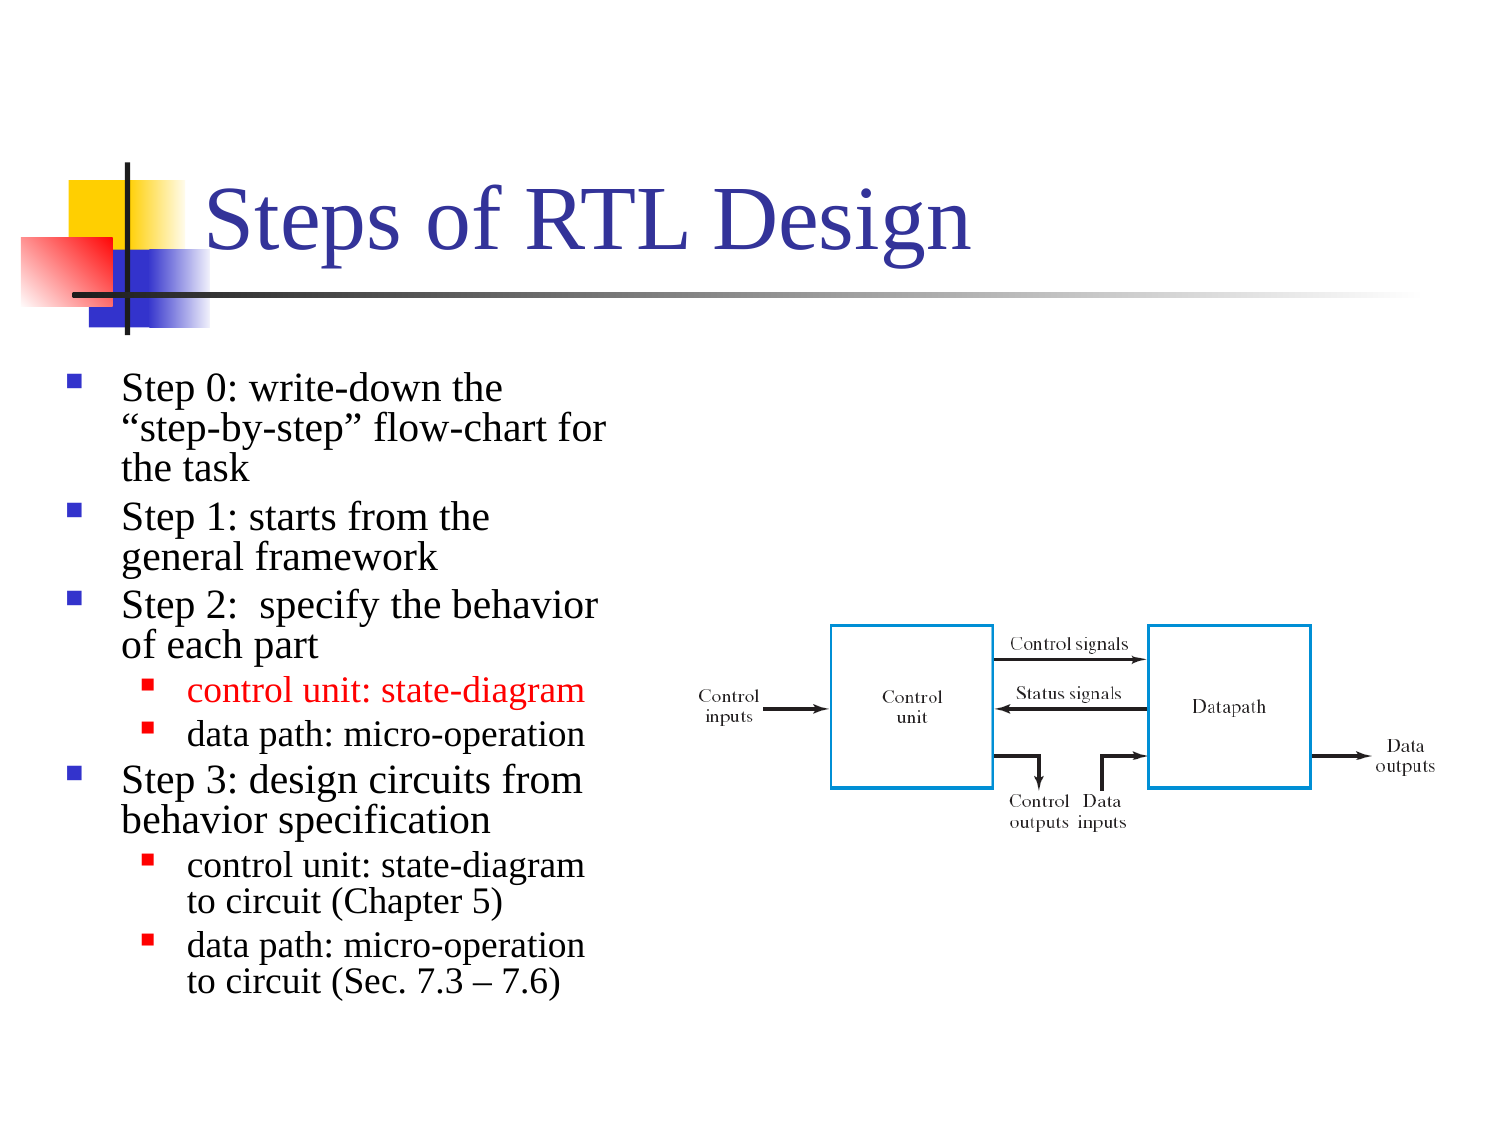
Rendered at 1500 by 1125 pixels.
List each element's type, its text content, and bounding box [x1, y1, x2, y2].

list Step 0: write-down the “step-by-step” flow-chart for the task Step 1: starts from the general framework Step 2: specify the behavior of each part control unit: state-diagram data path: micro-operation Step 3: design circuits from behavior specification control unit: state-diagram to circuit (Chapter 5) data path: micro-operation to circuit (Sec. 7.3 – 7.6) [50, 362, 625, 1075]
title Steps of RTL Design [188, 35, 1468, 275]
picture [690, 597, 1454, 840]
